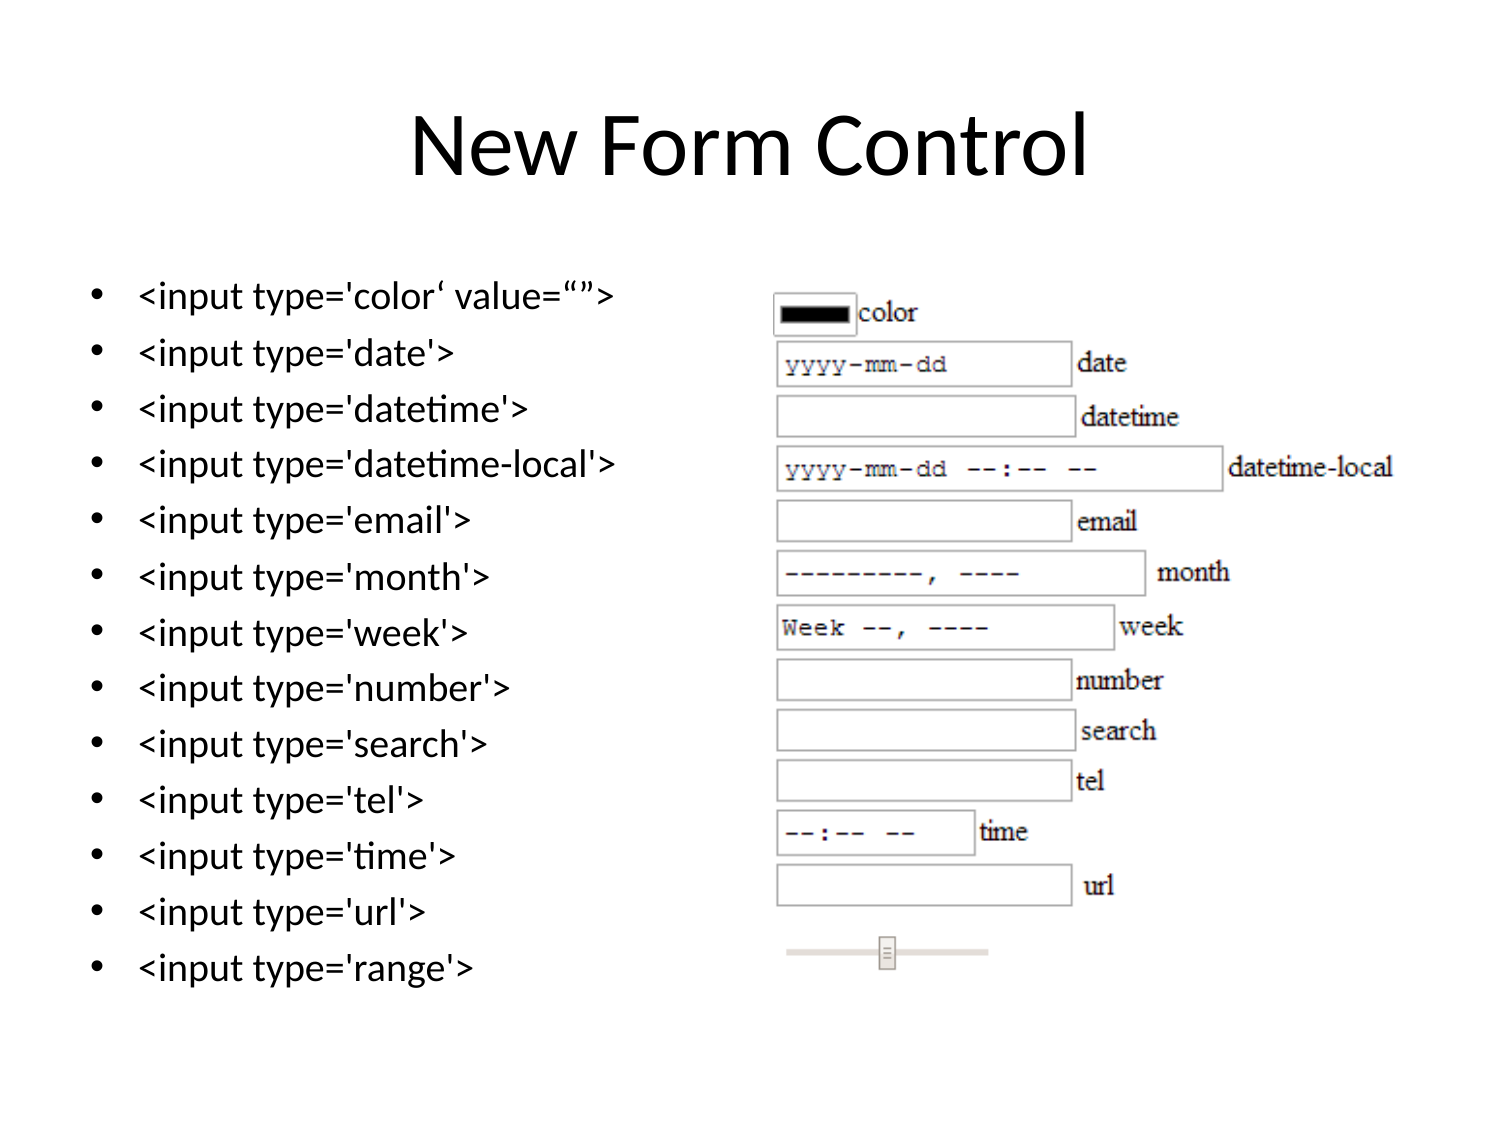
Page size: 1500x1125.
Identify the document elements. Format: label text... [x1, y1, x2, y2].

title New Form Control [75, 45, 1425, 233]
list <input type='color‘ value=“”> <input type='date'> <input type='datetime'> <input type='datetime-local'> <input type='email'> <input type='month'> <input type='week'> <input type='number'> <input type='search'> <input type='tel'> <input type='time'> <input type='url'> <input type='range'> [75, 262, 1425, 1005]
picture [773, 285, 1412, 975]
